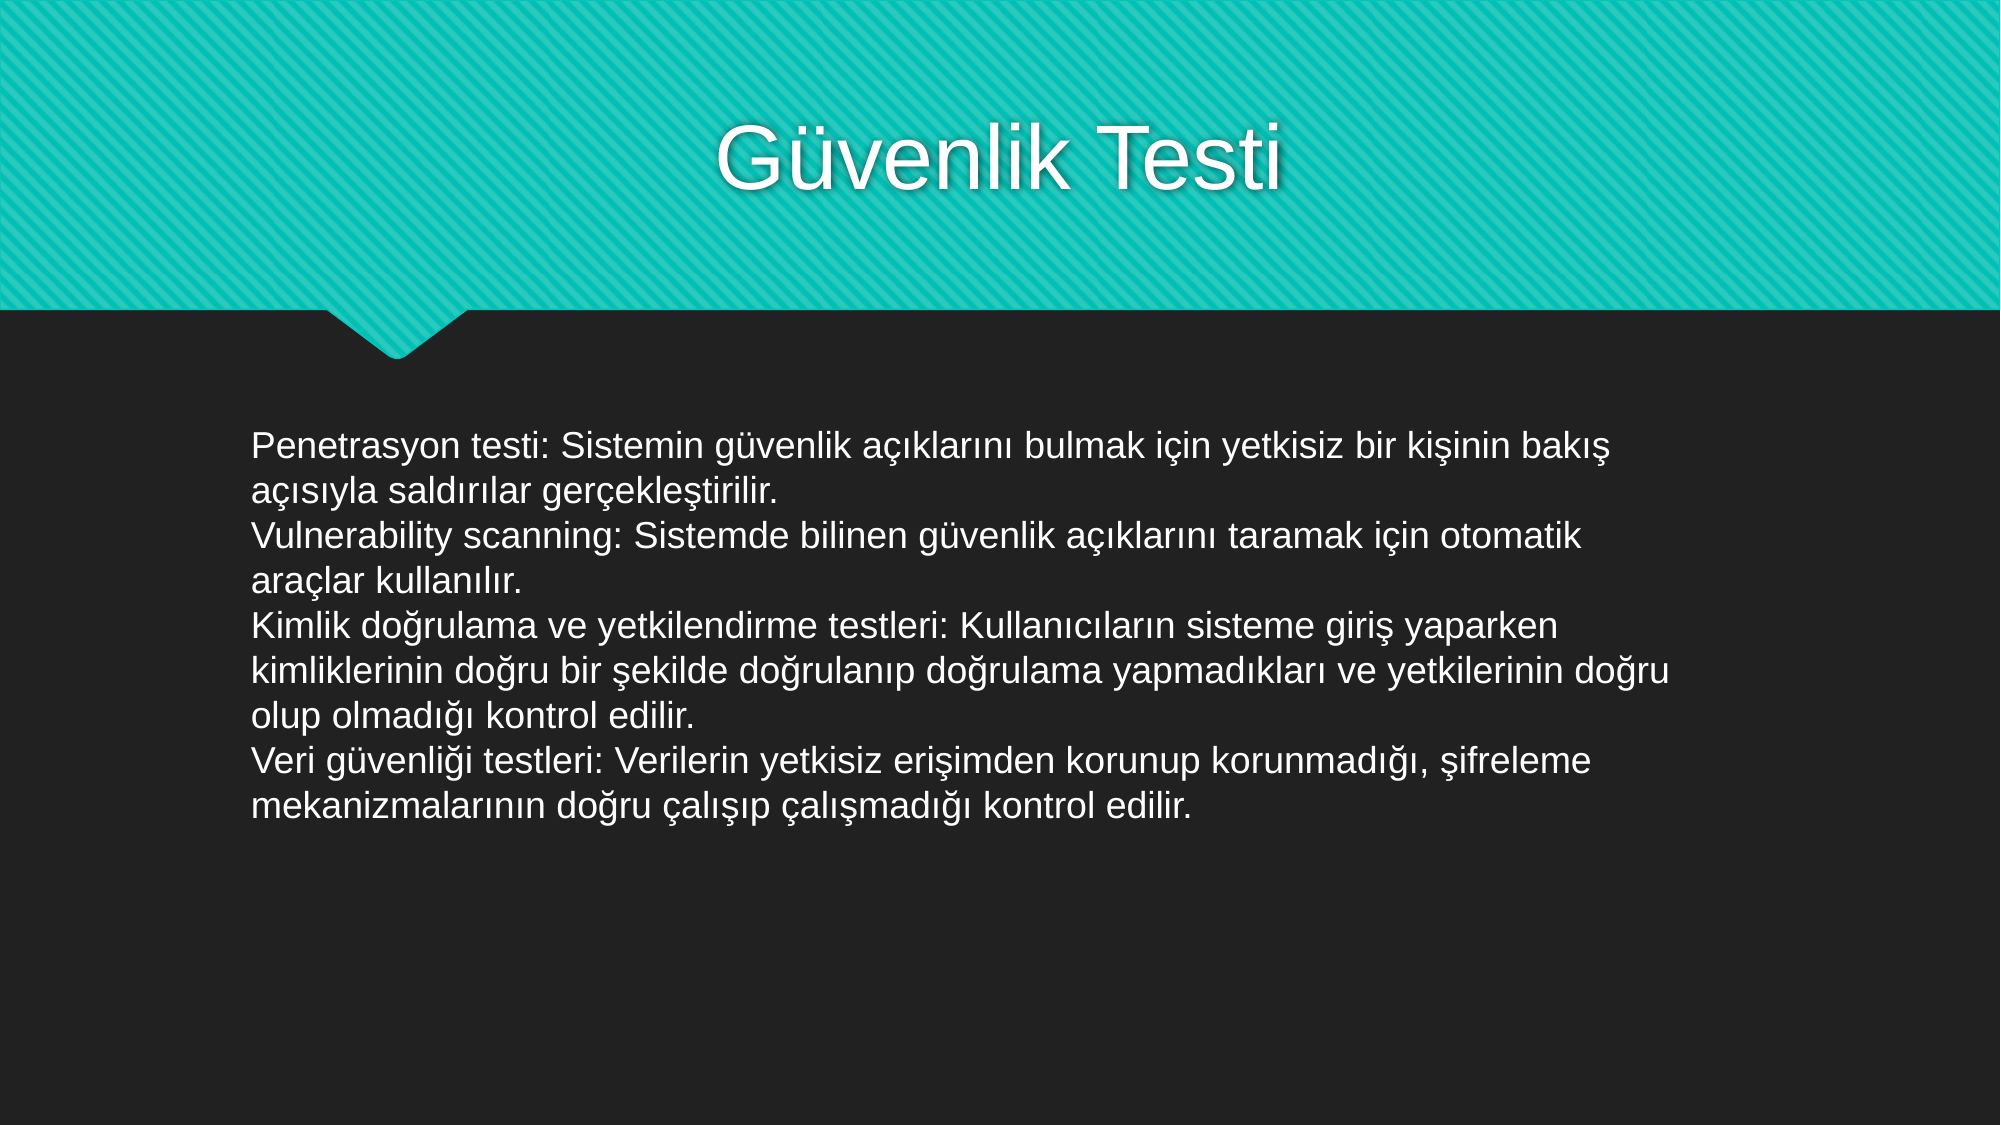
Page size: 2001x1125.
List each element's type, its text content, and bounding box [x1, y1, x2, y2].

picture [1, 1, 1999, 357]
text_box Penetrasyon testi: Sistemin güvenlik açıklarını bulmak için yetkisiz bir kişinin bakış açısıyla saldırılar gerçekleştirilir. Vulnerability scanning: Sistemde bilinen güvenlik açıklarını taramak için otomatik araçlar kullanılır. Kimlik doğrulama ve yetkilendirme testleri: Kullanıcıların sisteme giriş yaparken kimliklerinin doğru bir şekilde doğrulanıp doğrulama yapmadıkları ve yetkilerinin doğru olup olmadığı kontrol edilir. Veri güvenliği testleri: Verilerin yetkisiz erişimden korunup korunmadığı, şifreleme mekanizmalarının doğru çalışıp çalışmadığı kontrol edilir. [236, 413, 1713, 943]
title Güvenlik Testi [132, 73, 1867, 233]
